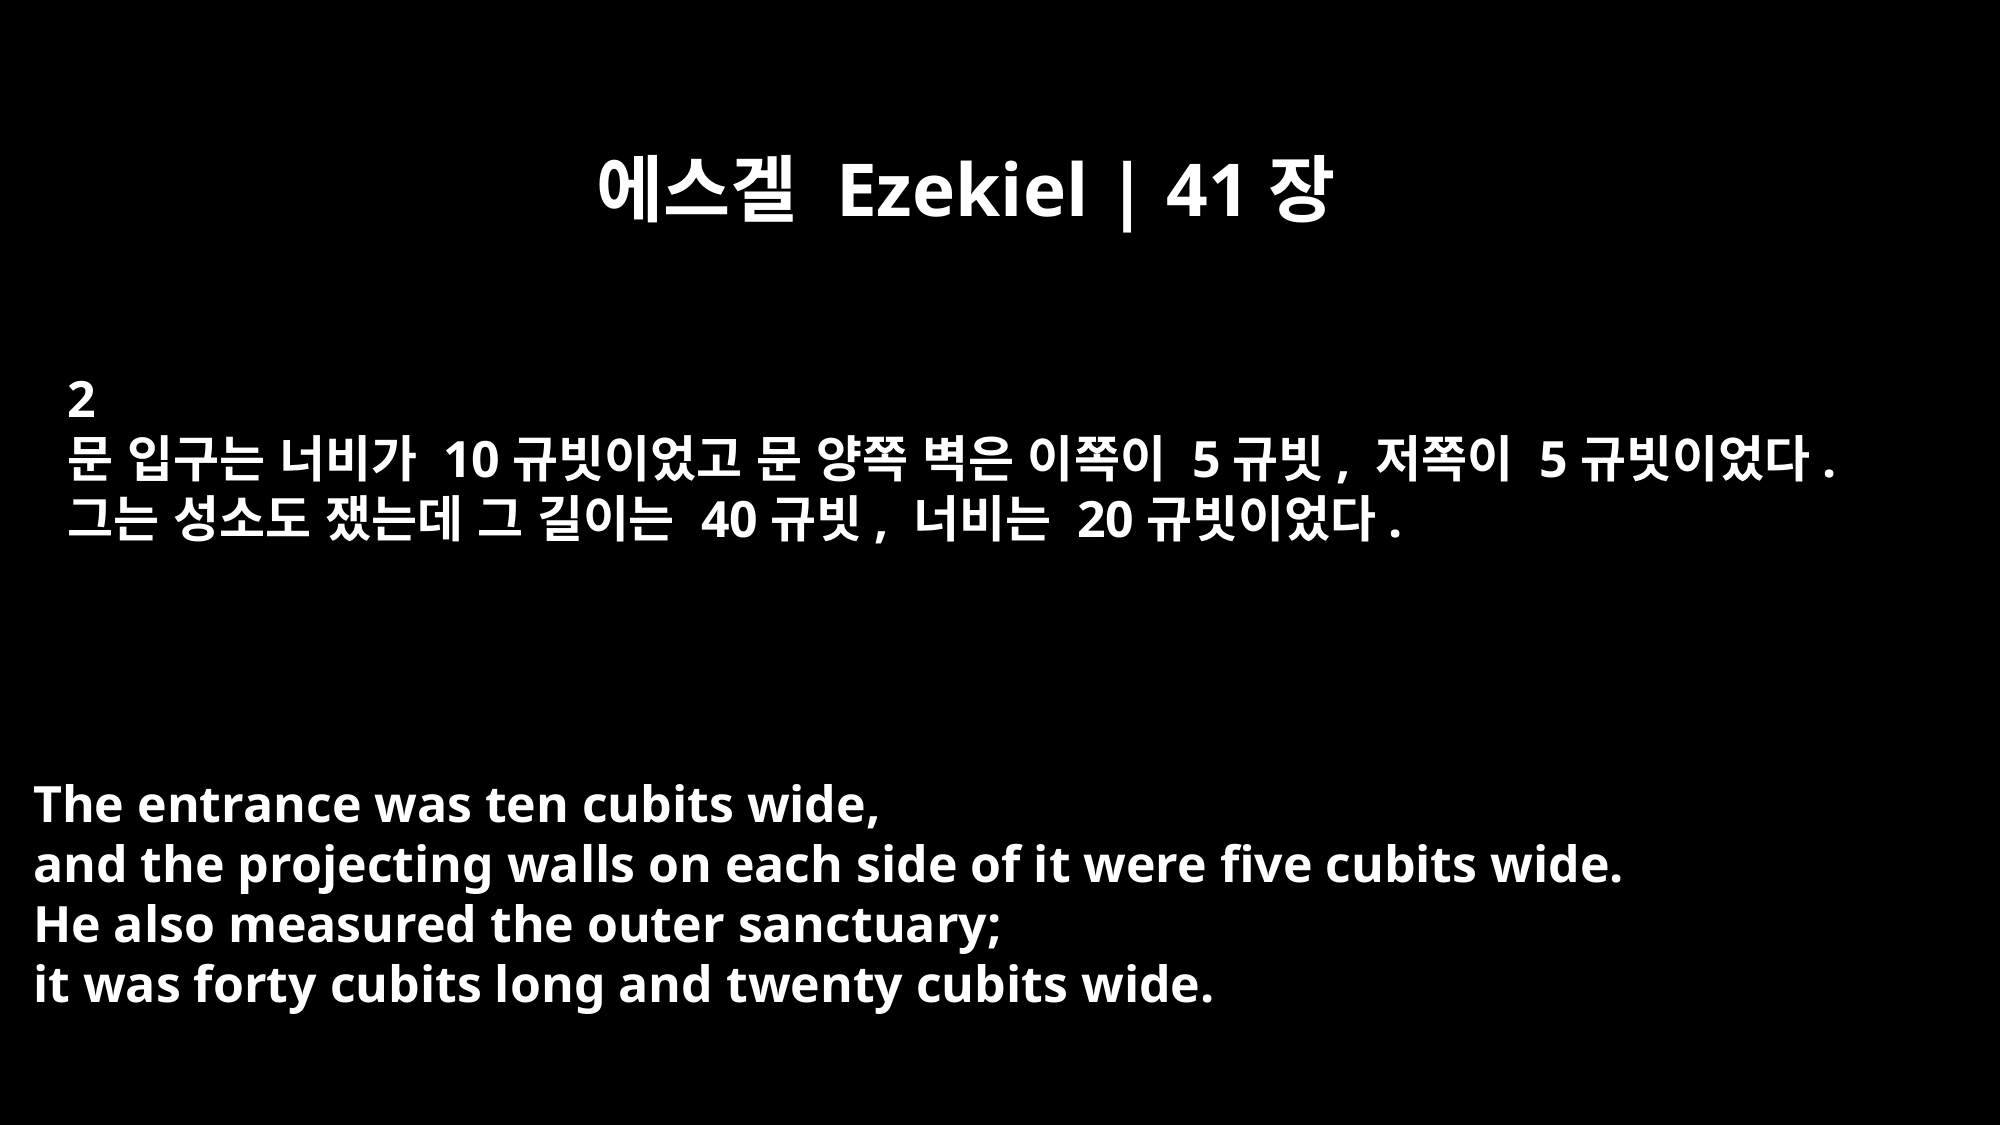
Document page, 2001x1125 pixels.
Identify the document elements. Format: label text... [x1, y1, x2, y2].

text_box 2 문 입구는 너비가 10규빗이었고 문 양쪽 벽은 이쪽이 5규빗, 저쪽이 5규빗이었다. 그는 성소도 쟀는데 그 길이는 40규빗, 너비는 20규빗이었다. [52, 359, 1865, 555]
text_box The entrance was ten cubits wide, and the projecting walls on each side of it were five cubits wide. He also measured the outer sanctuary; it was forty cubits long and twenty cubits wide. [18, 764, 1653, 1020]
text_box 에스겔 Ezekiel | 41장 [581, 136, 1351, 239]
